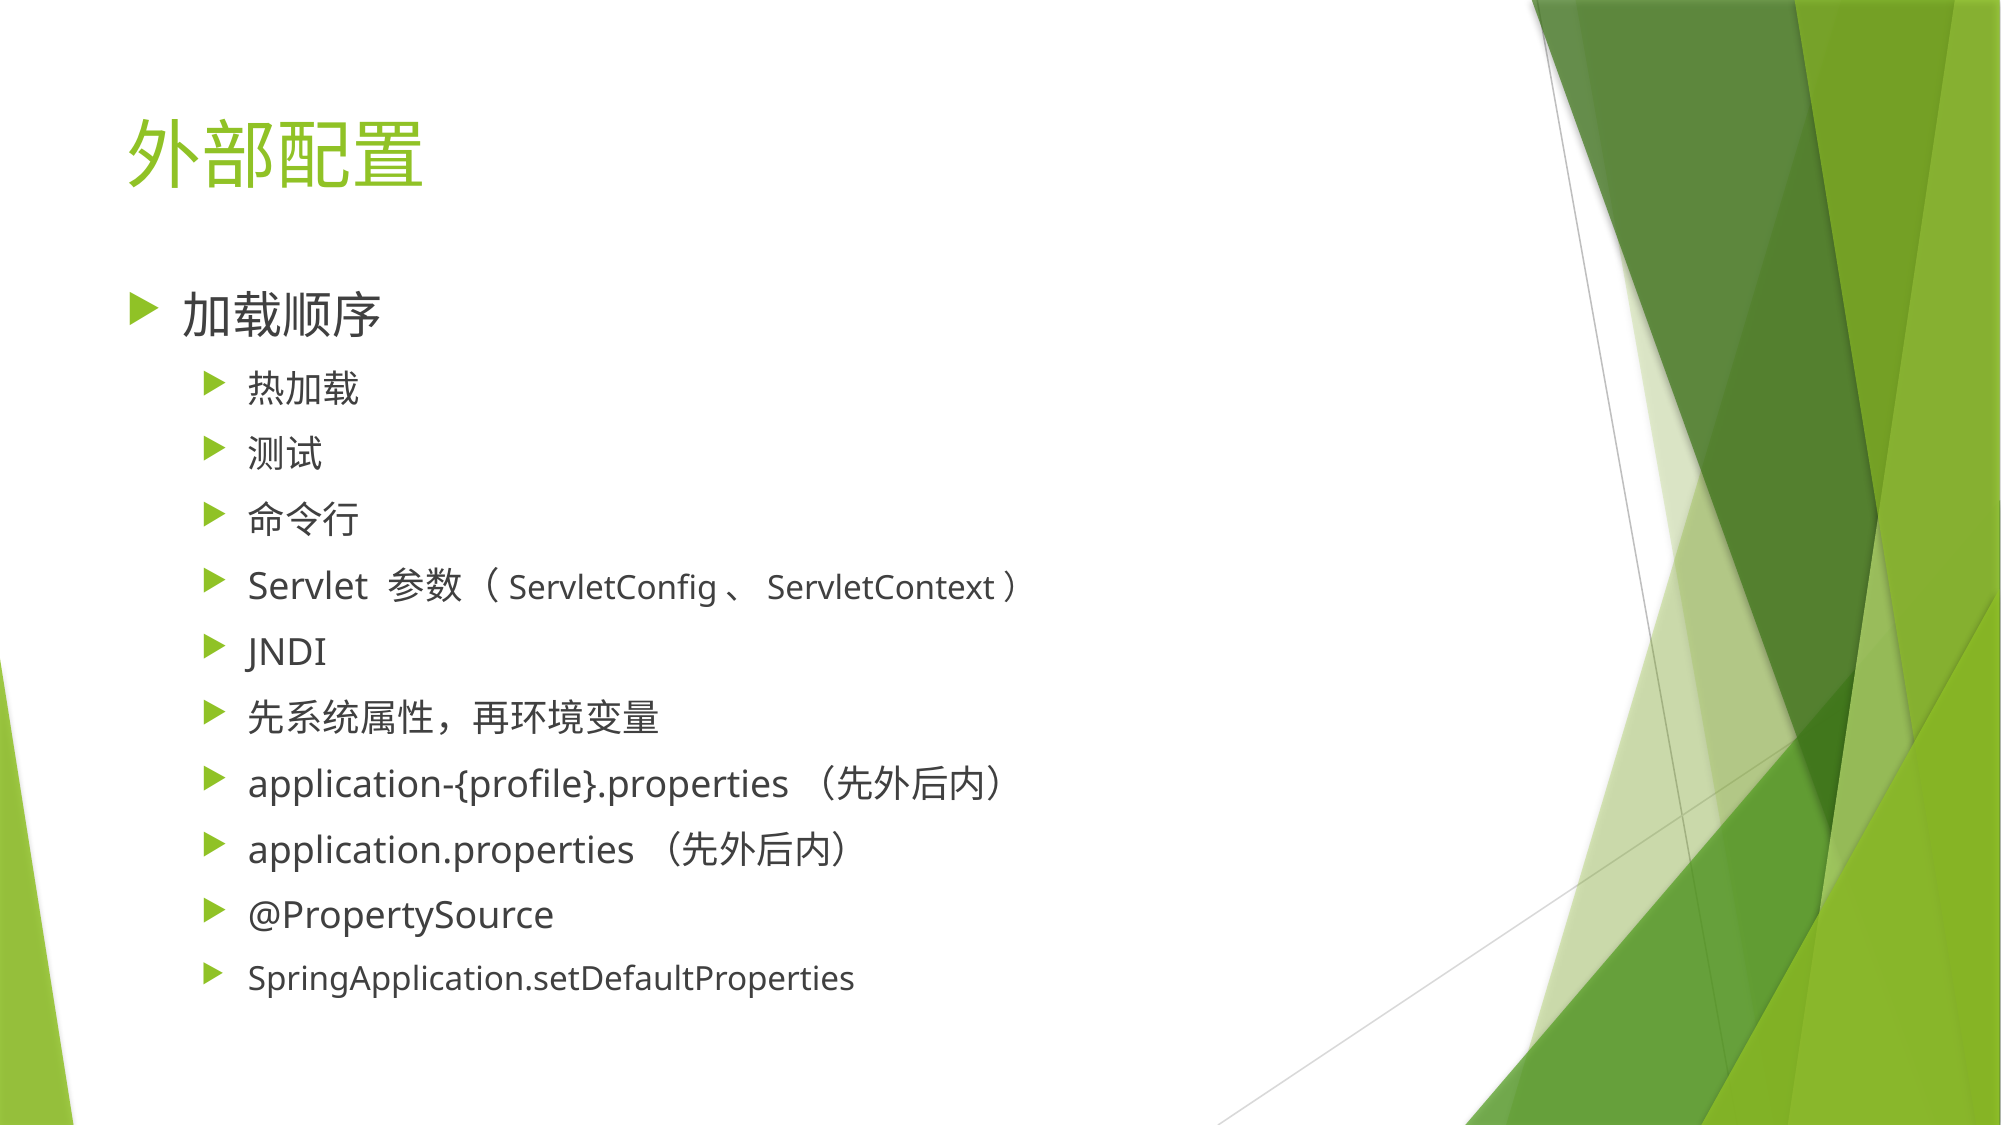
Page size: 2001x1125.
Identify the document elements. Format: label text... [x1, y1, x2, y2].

title 外部配置 [111, 99, 1522, 276]
list 加载顺序 热加载 测试 命令行 Servlet 参数（ServletConfig、ServletContext） JNDI 先系统属性，再环境变量 application-{profile}.properties（先外后内） application.properties（先外后内） @PropertySource SpringApplication.setDefaultProperties [111, 276, 1522, 1125]
